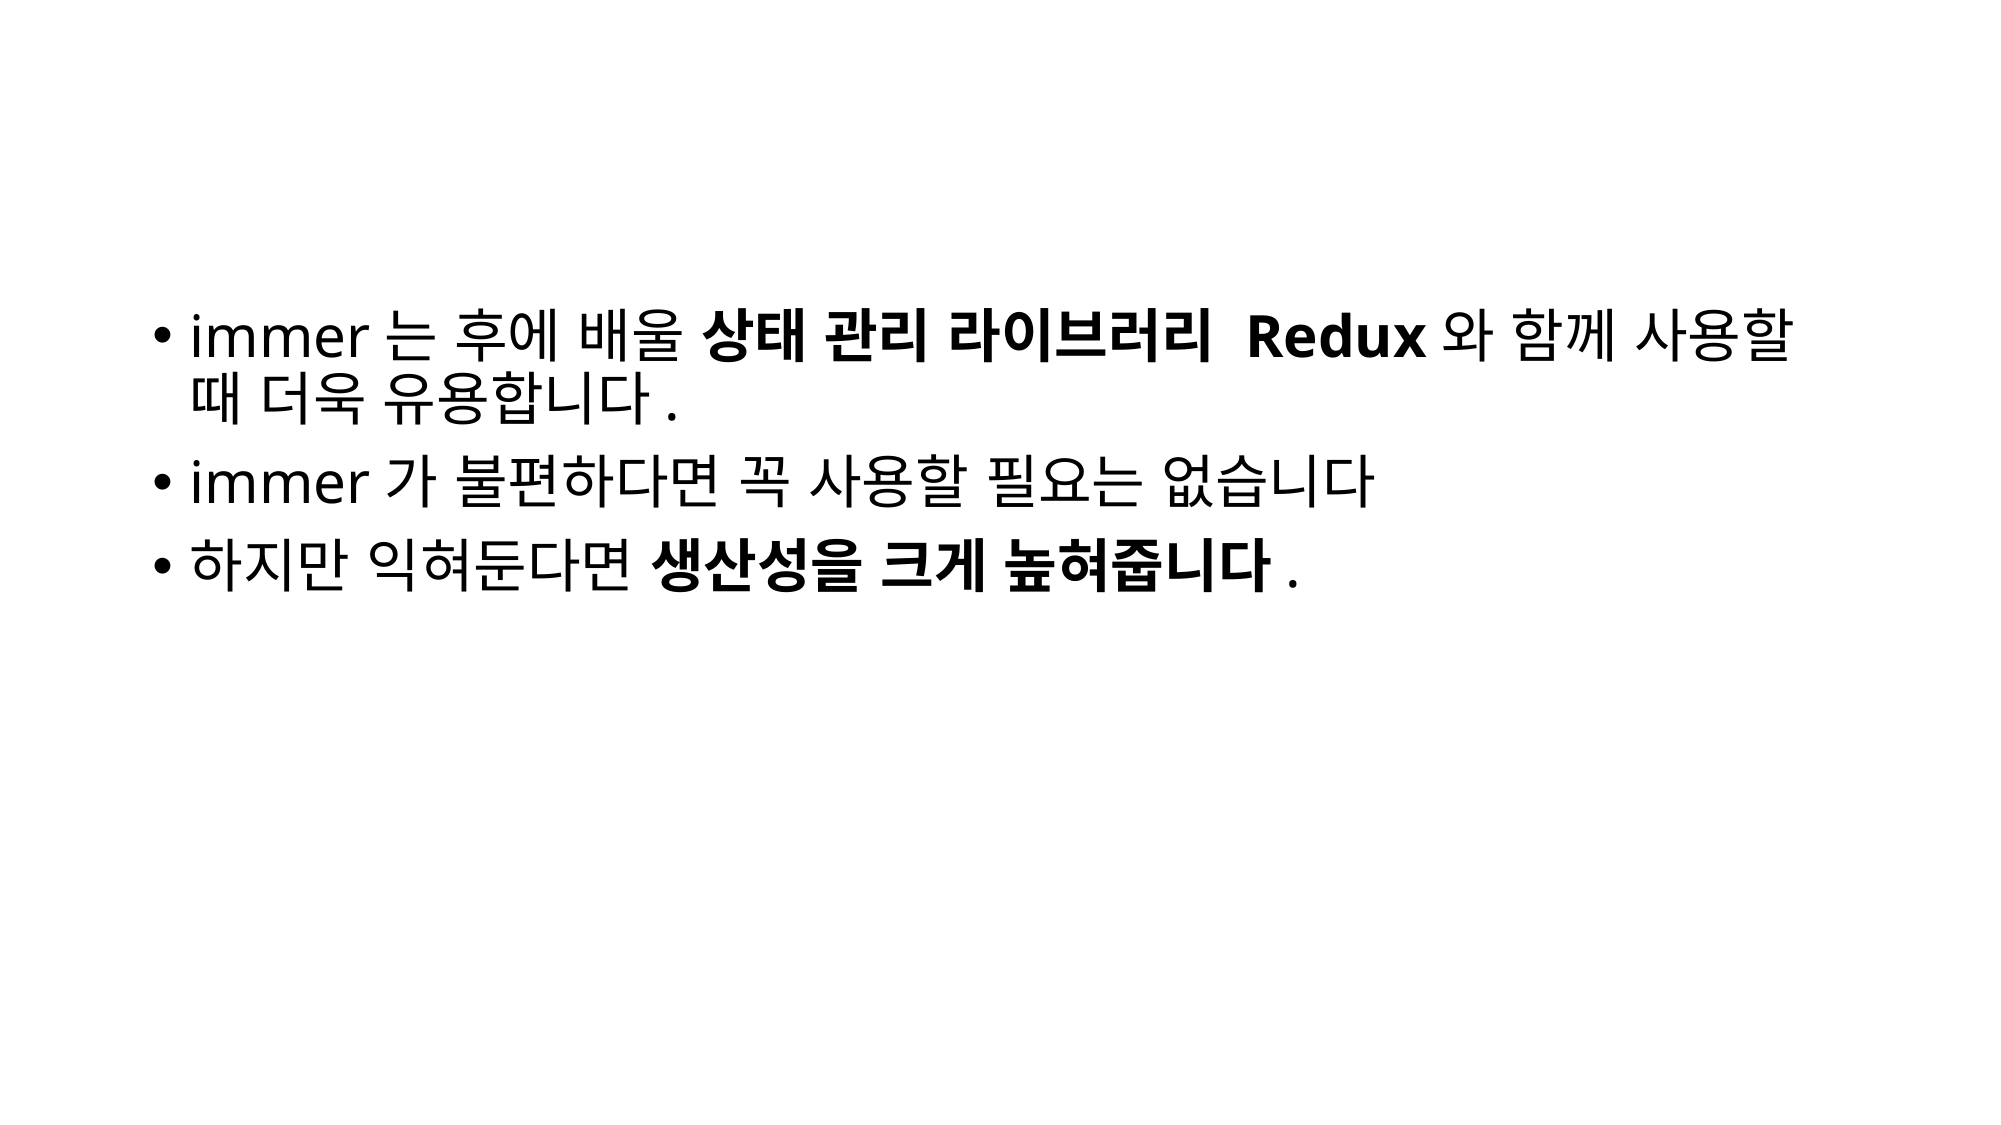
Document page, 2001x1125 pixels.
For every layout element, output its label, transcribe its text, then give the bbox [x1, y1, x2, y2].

list immer는 후에 배울 상태 관리 라이브러리 Redux와 함께 사용할 때 더욱 유용합니다. immer가 불편하다면 꼭 사용할 필요는 없습니다 하지만 익혀둔다면 생산성을 크게 높혀줍니다. [137, 299, 1863, 1014]
